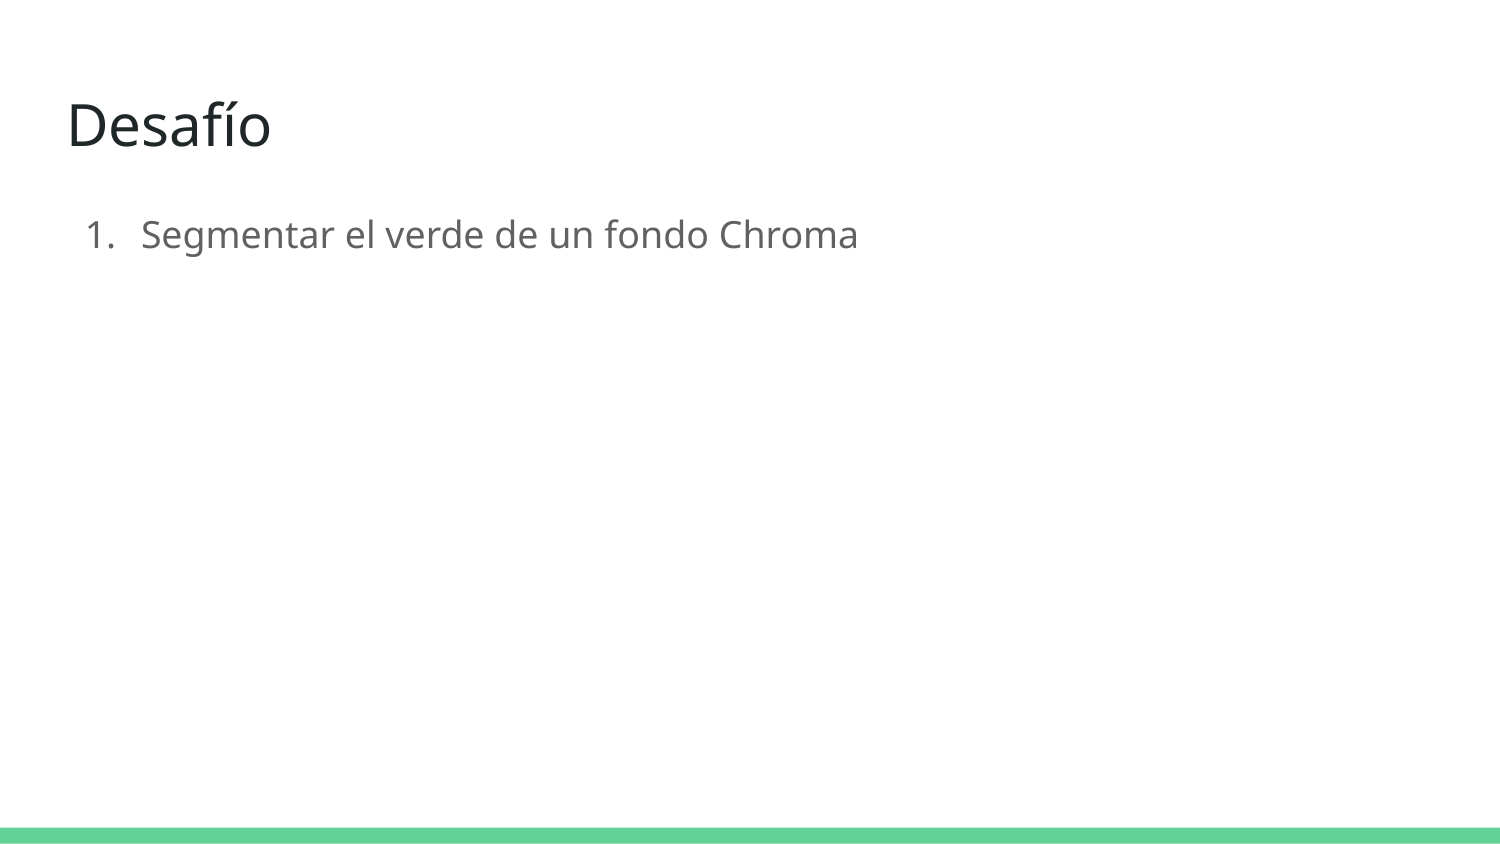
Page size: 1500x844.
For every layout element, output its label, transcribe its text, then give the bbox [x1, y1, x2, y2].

title Desafío [51, 72, 1449, 167]
list Segmentar el verde de un fondo Chroma [51, 189, 1449, 750]
